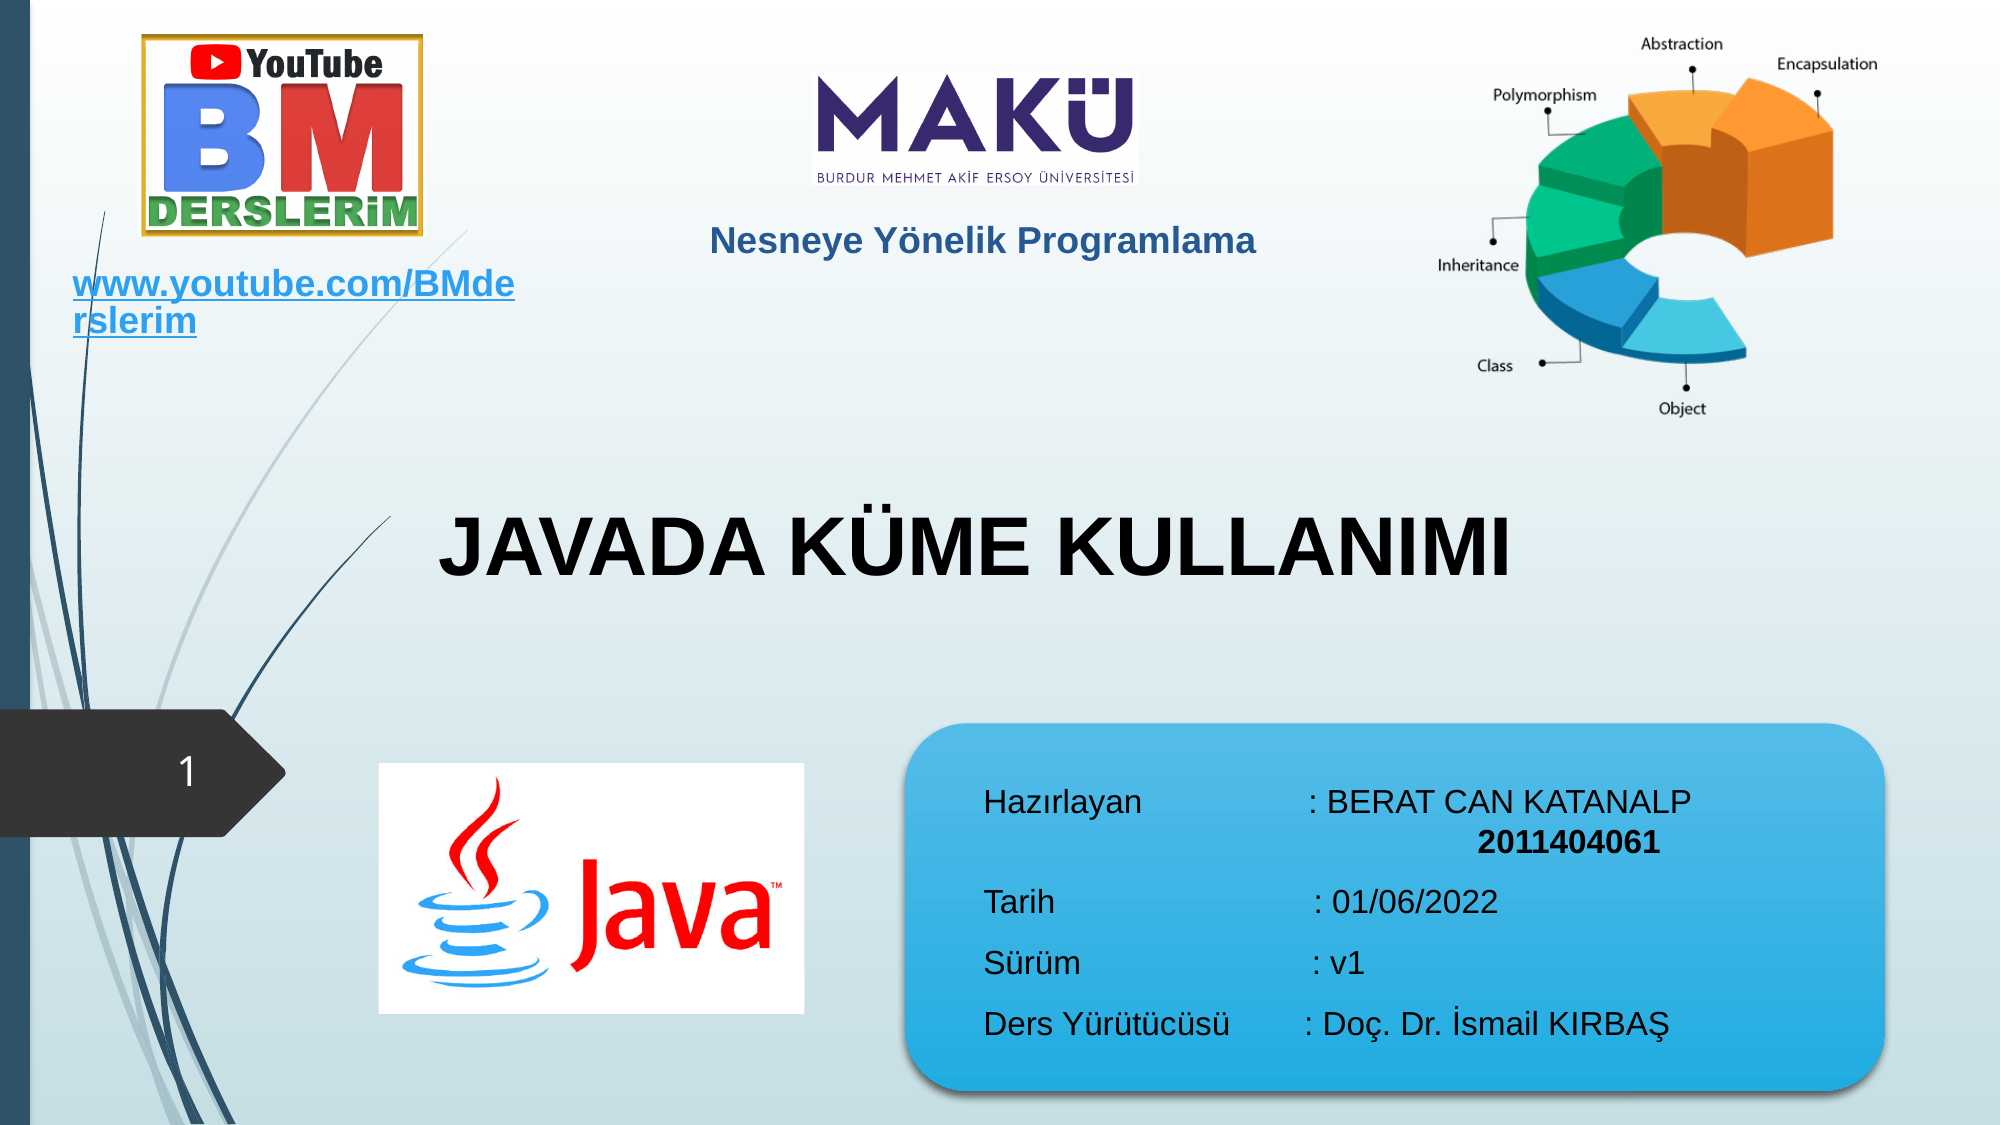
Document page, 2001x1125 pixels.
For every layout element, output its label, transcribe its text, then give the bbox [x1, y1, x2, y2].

text_box Hazırlayan : BERAT CAN KATANALP 2011404061 Tarih : 01/06/2022 Sürüm : v1 Ders Yürütücüsü : Doç. Dr. İsmail KIRBAŞ [968, 772, 1871, 1104]
picture [378, 763, 805, 1014]
picture [137, 30, 427, 238]
picture [1397, 21, 1983, 419]
text_box www.youtube.com/BMderslerim [57, 251, 544, 312]
text_box Nesneye Yönelik Programlama [618, 208, 1347, 384]
slide_number 1 [87, 743, 216, 803]
title JAVADA KÜME KULLANIMI [353, 286, 1599, 600]
picture [811, 71, 1140, 185]
text_box [905, 723, 1886, 1091]
